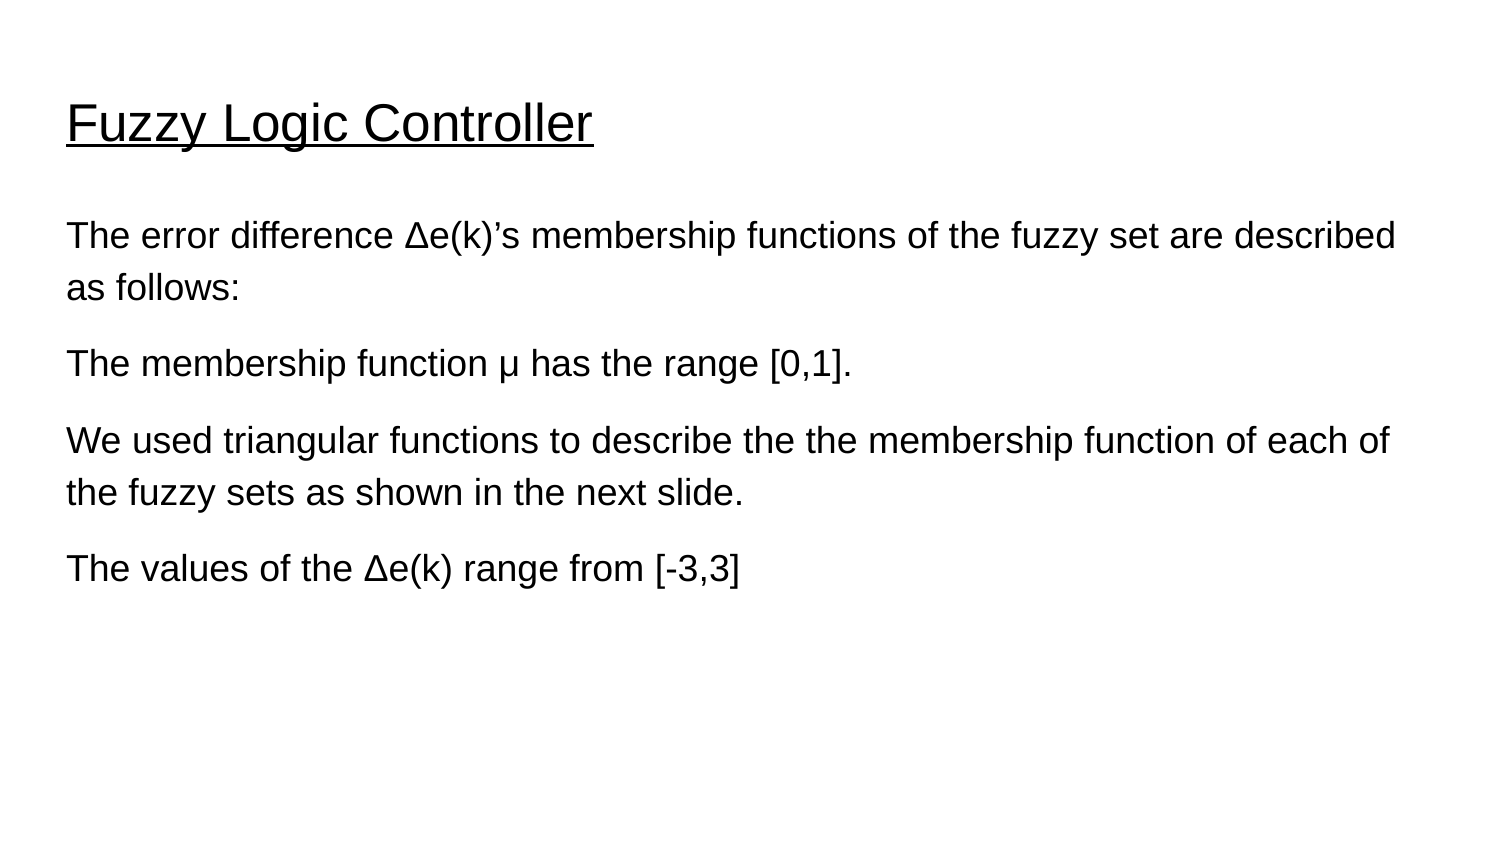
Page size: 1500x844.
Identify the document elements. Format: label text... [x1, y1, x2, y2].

list The error difference Δe(k)’s membership functions of the fuzzy set are described as follows: The membership function μ has the range [0,1]. We used triangular functions to describe the the membership function of each of the fuzzy sets as shown in the next slide. The values of the Δe(k) range from [-3,3] [51, 189, 1449, 750]
title Fuzzy Logic Controller [51, 72, 1449, 167]
